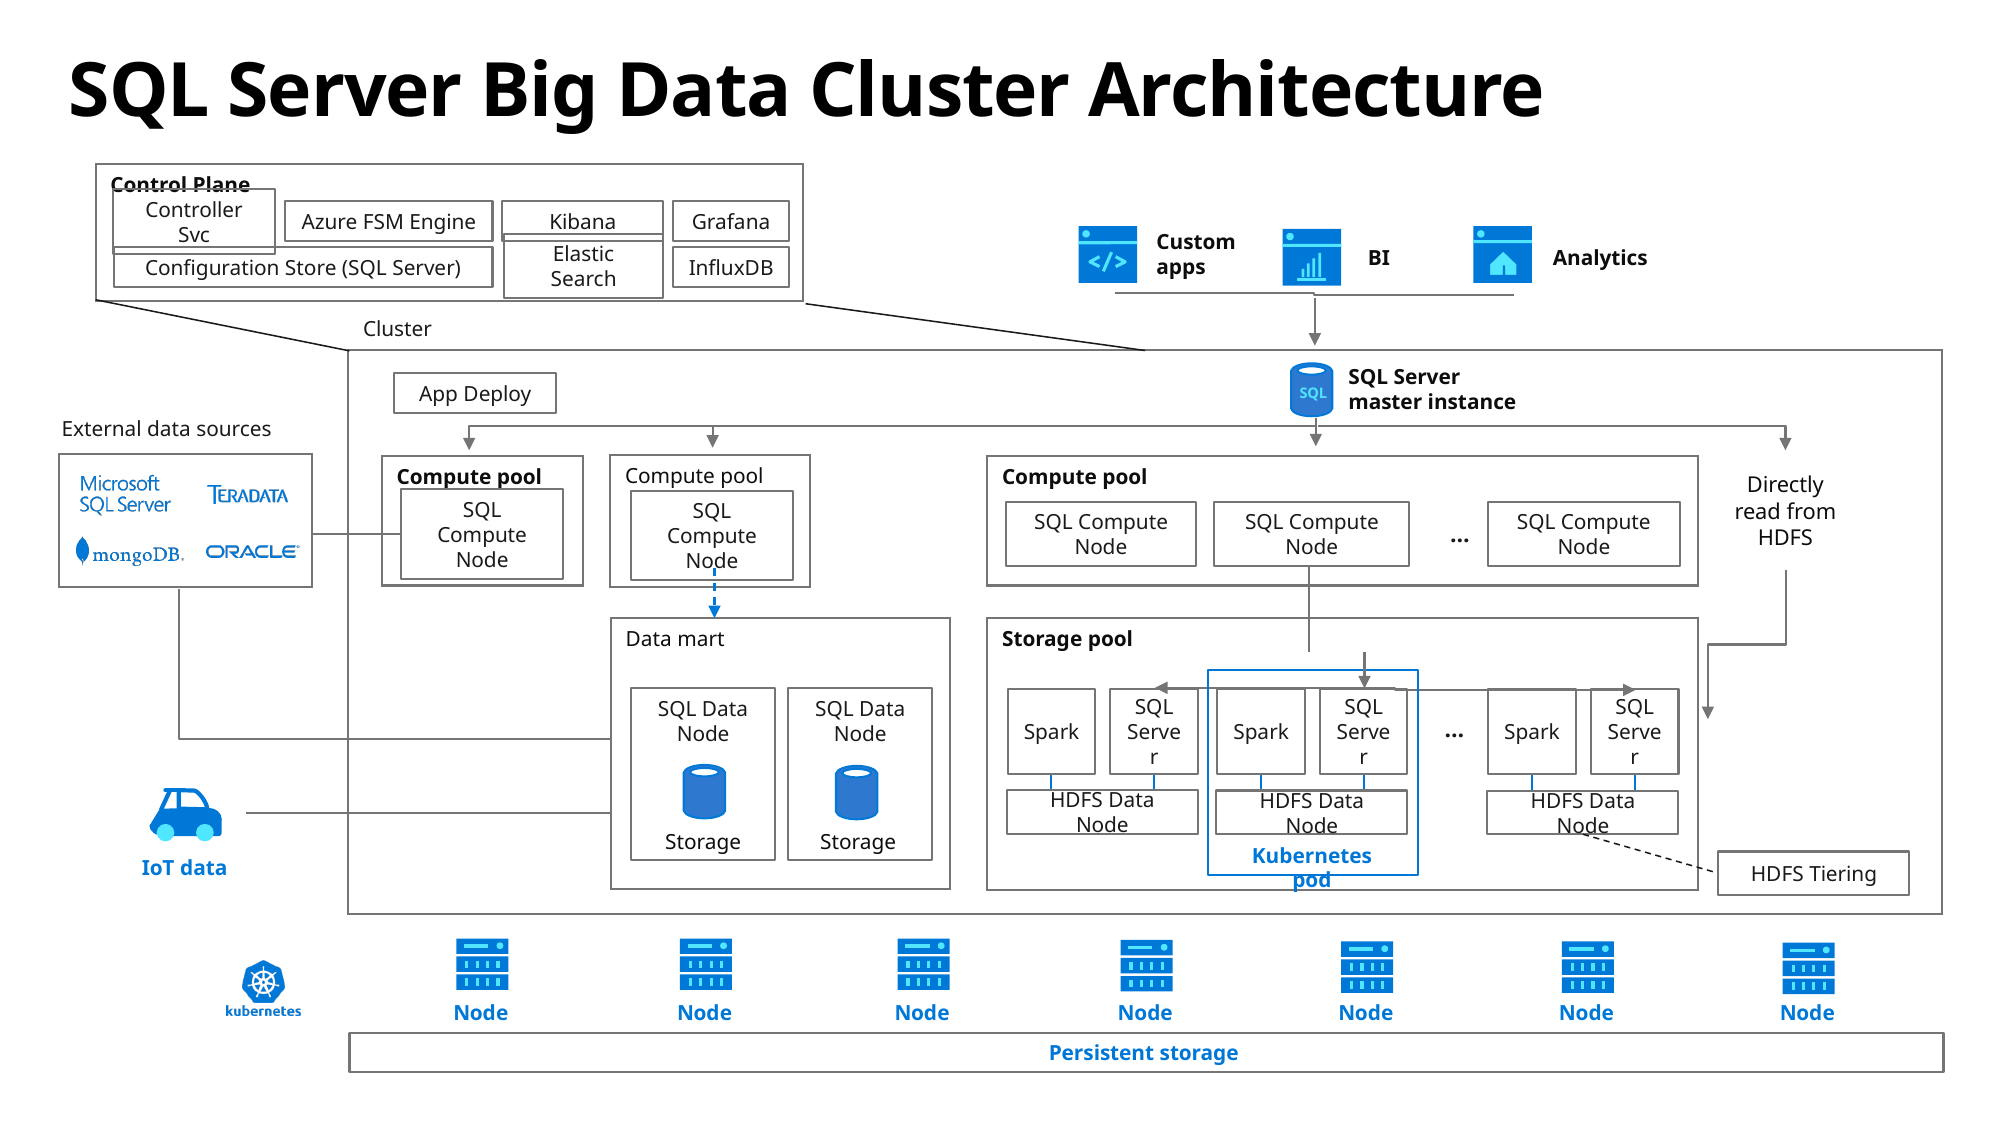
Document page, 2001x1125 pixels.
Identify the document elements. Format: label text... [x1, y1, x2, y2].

title SQL Server Big Data Cluster Architecture [69, 41, 1877, 133]
text_box Kibana [501, 201, 664, 221]
text_box Grafana [672, 201, 790, 221]
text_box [95, 299, 350, 352]
text_box Azure FSM Engine [284, 201, 493, 221]
text_box Configuration Store (SQL Server) [113, 246, 226, 288]
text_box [91, 588, 226, 894]
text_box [46, 410, 226, 588]
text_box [805, 303, 1146, 351]
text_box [226, 221, 1944, 1074]
text_box Controller Svc [112, 188, 276, 255]
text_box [1582, 834, 1719, 874]
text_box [610, 426, 951, 890]
text_box Control Plane [95, 163, 804, 299]
